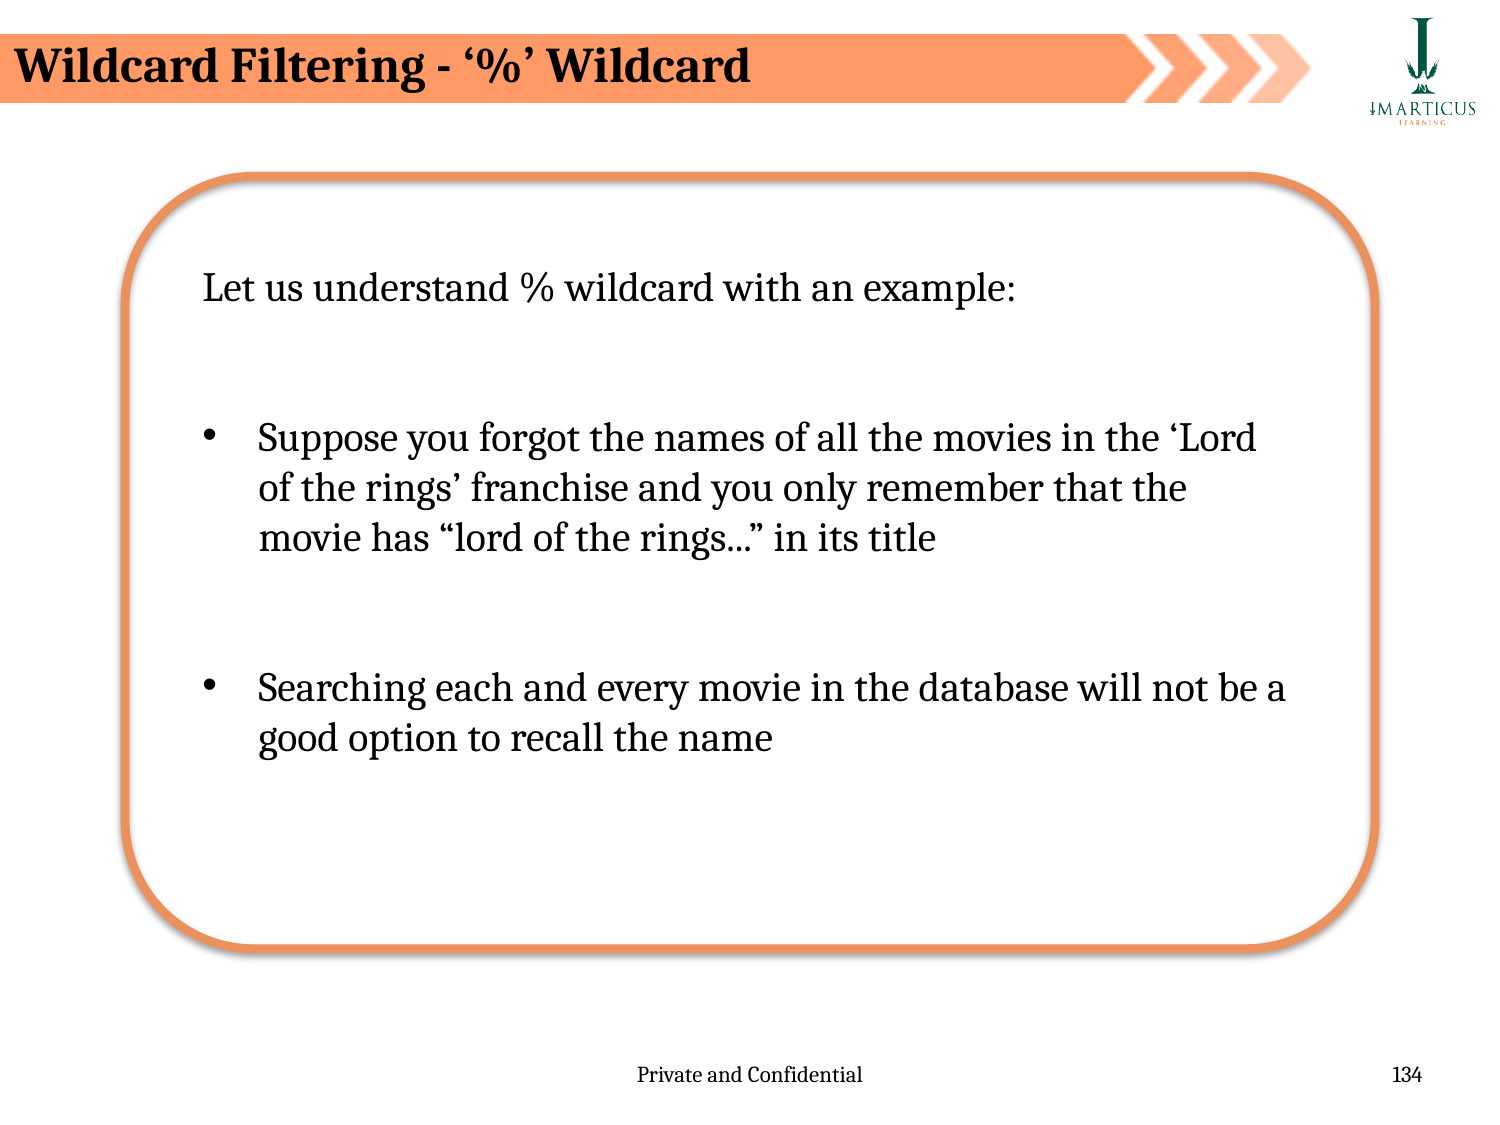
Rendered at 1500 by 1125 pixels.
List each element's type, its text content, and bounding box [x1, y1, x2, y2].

text_box Wildcard Filtering - ‘%’ Wildcard [0, 24, 1138, 118]
picture [1138, 0, 1500, 150]
text_box [124, 175, 1376, 950]
text_box Let us understand % wildcard with an example: Suppose you forgot the names of all the movies in the ‘Lord of the rings’ franchise and you only remember that the movie has “lord of the rings...” in its title Searching each and every movie in the database will not be a good option to recall the name [187, 251, 1313, 867]
